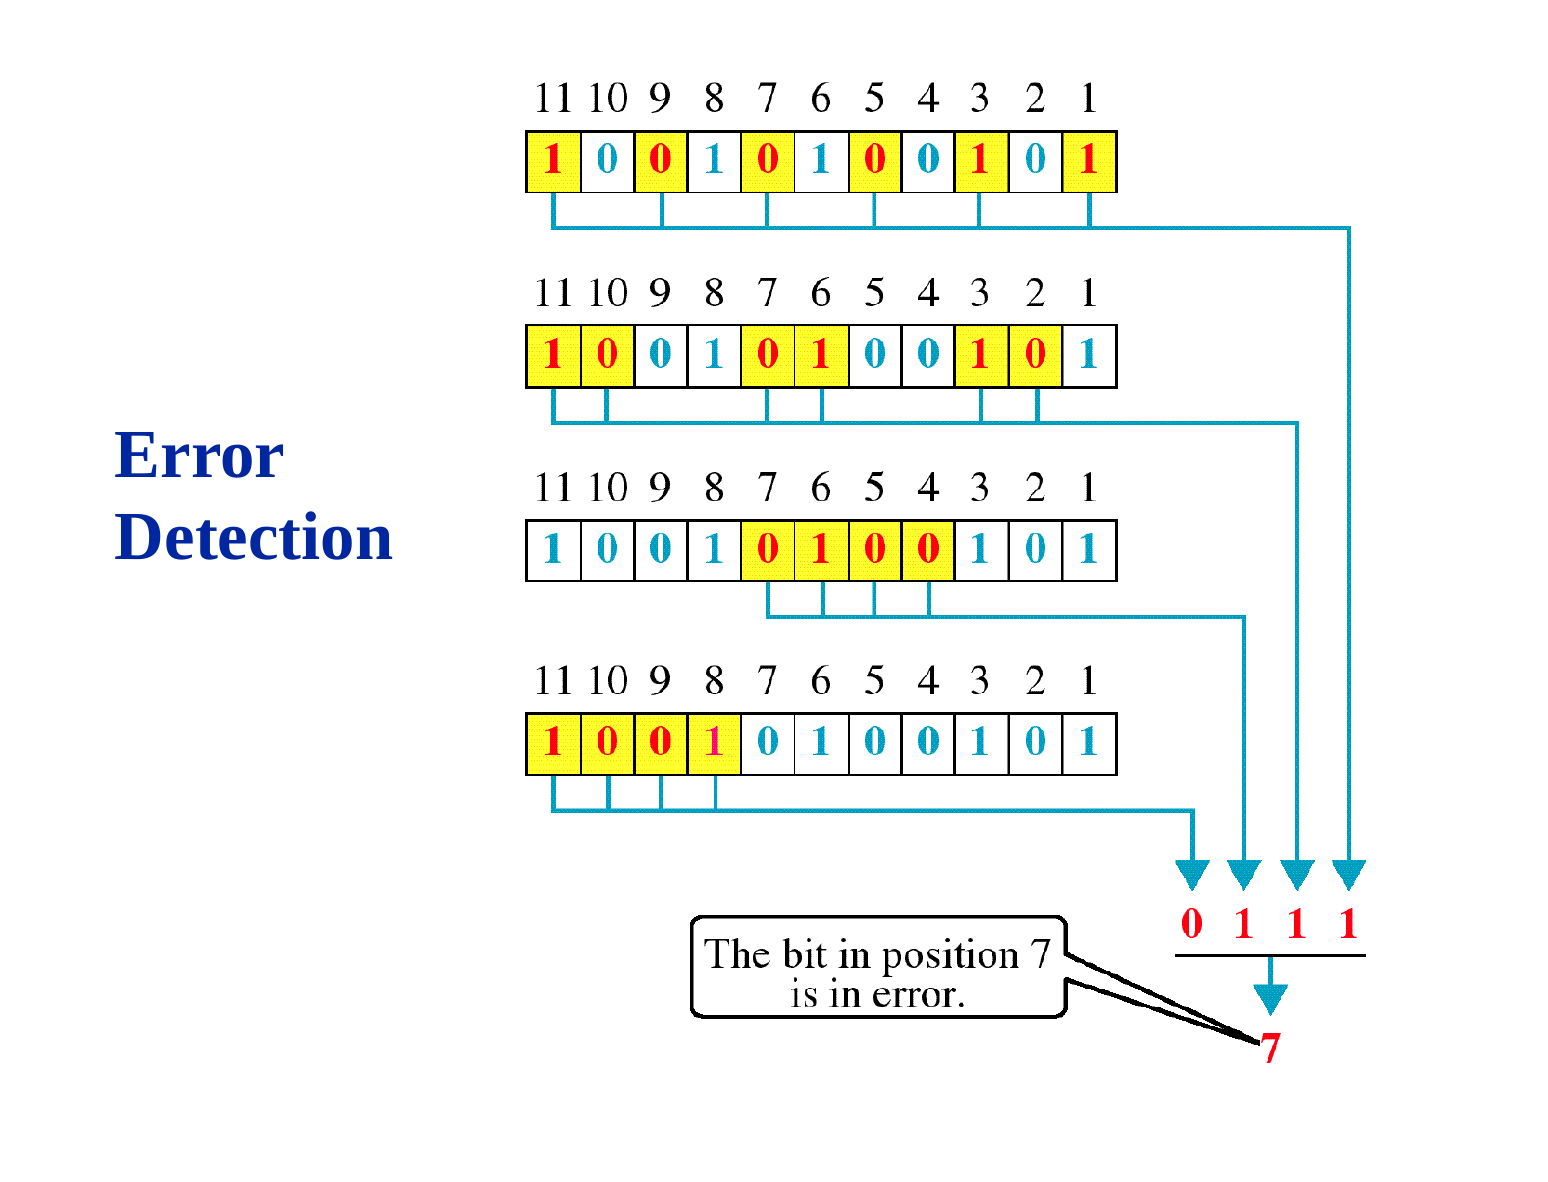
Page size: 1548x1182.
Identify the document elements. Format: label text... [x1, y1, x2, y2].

text_box Error Detection [99, 400, 412, 587]
picture [525, 71, 1367, 1073]
